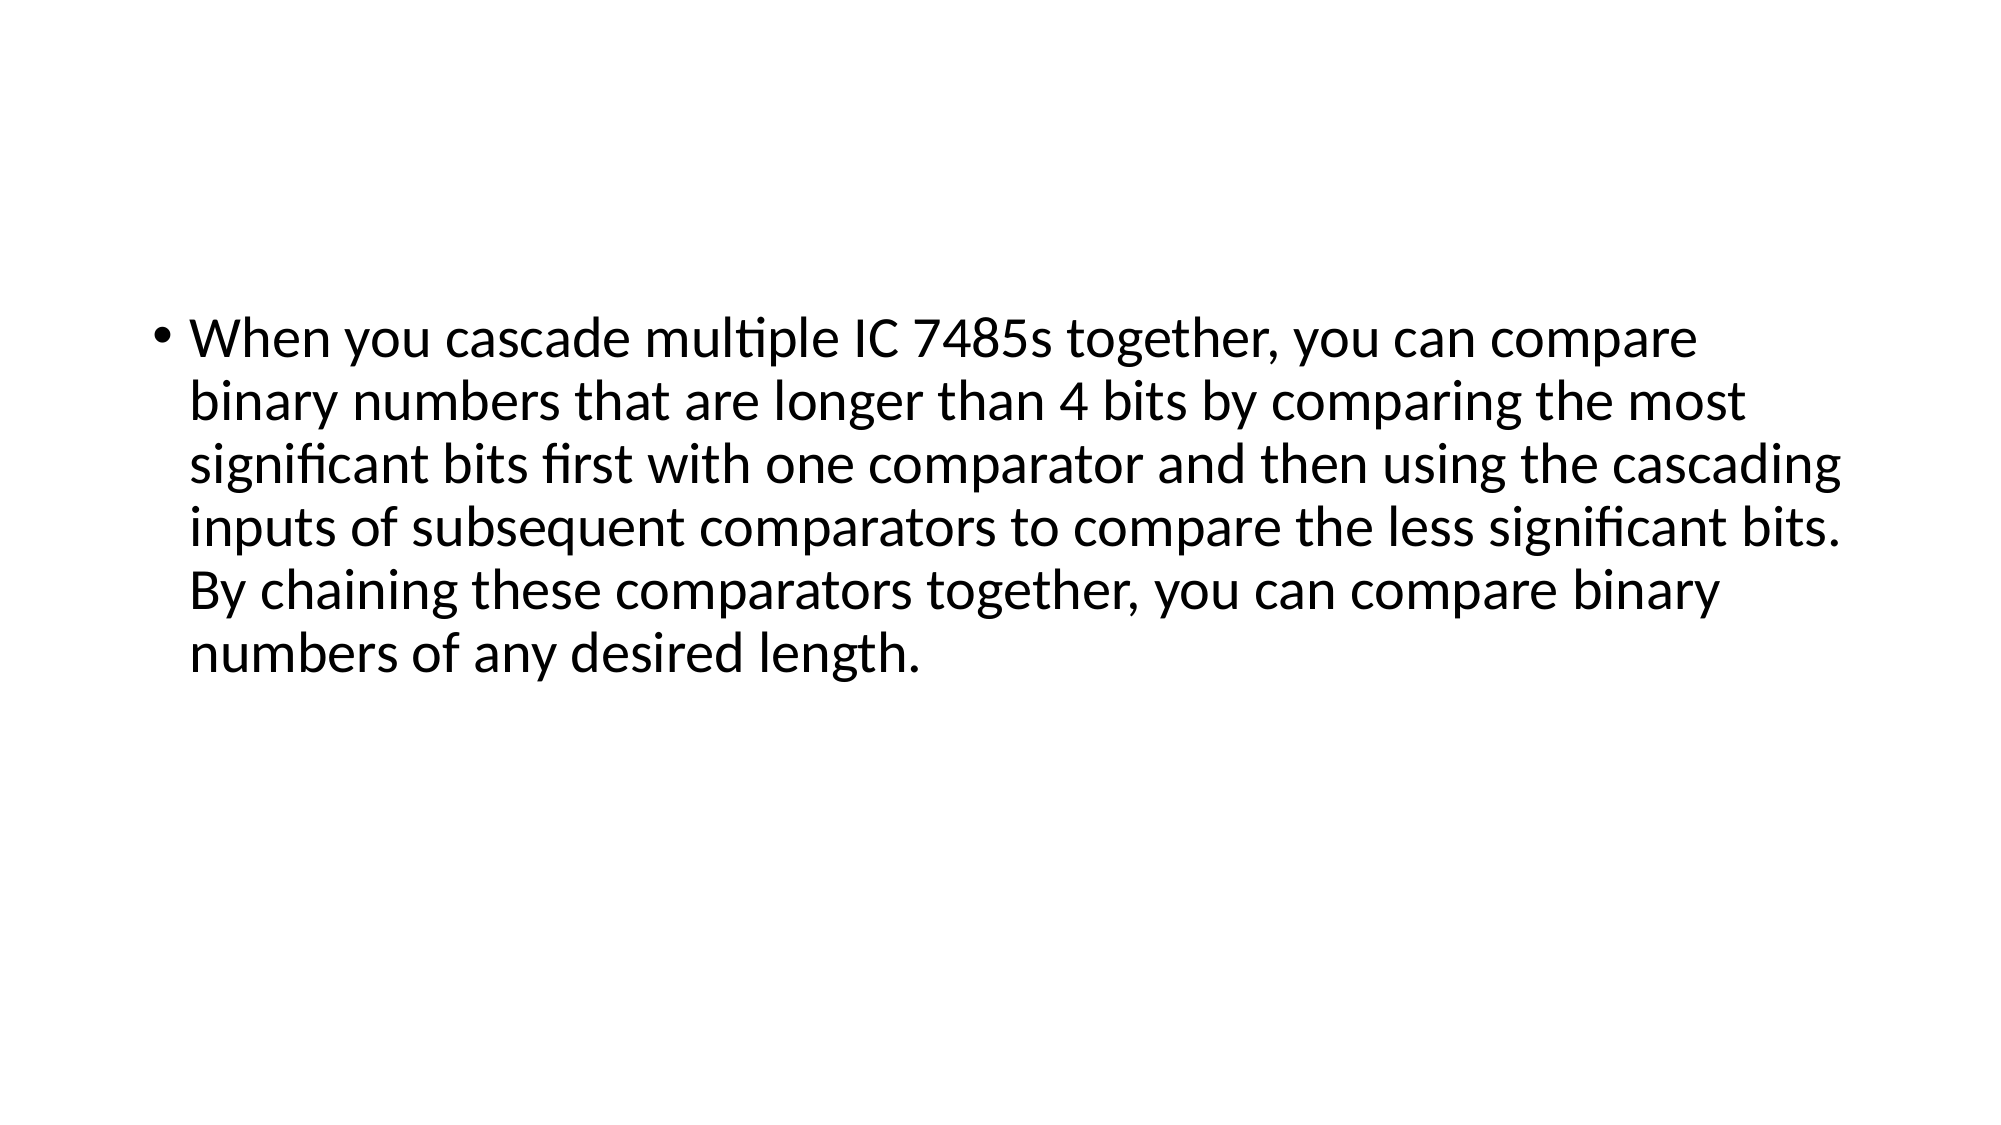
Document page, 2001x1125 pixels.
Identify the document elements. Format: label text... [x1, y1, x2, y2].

list When you cascade multiple IC 7485s together, you can compare binary numbers that are longer than 4 bits by comparing the most significant bits first with one comparator and then using the cascading inputs of subsequent comparators to compare the less significant bits. By chaining these comparators together, you can compare binary numbers of any desired length. [137, 299, 1863, 1014]
